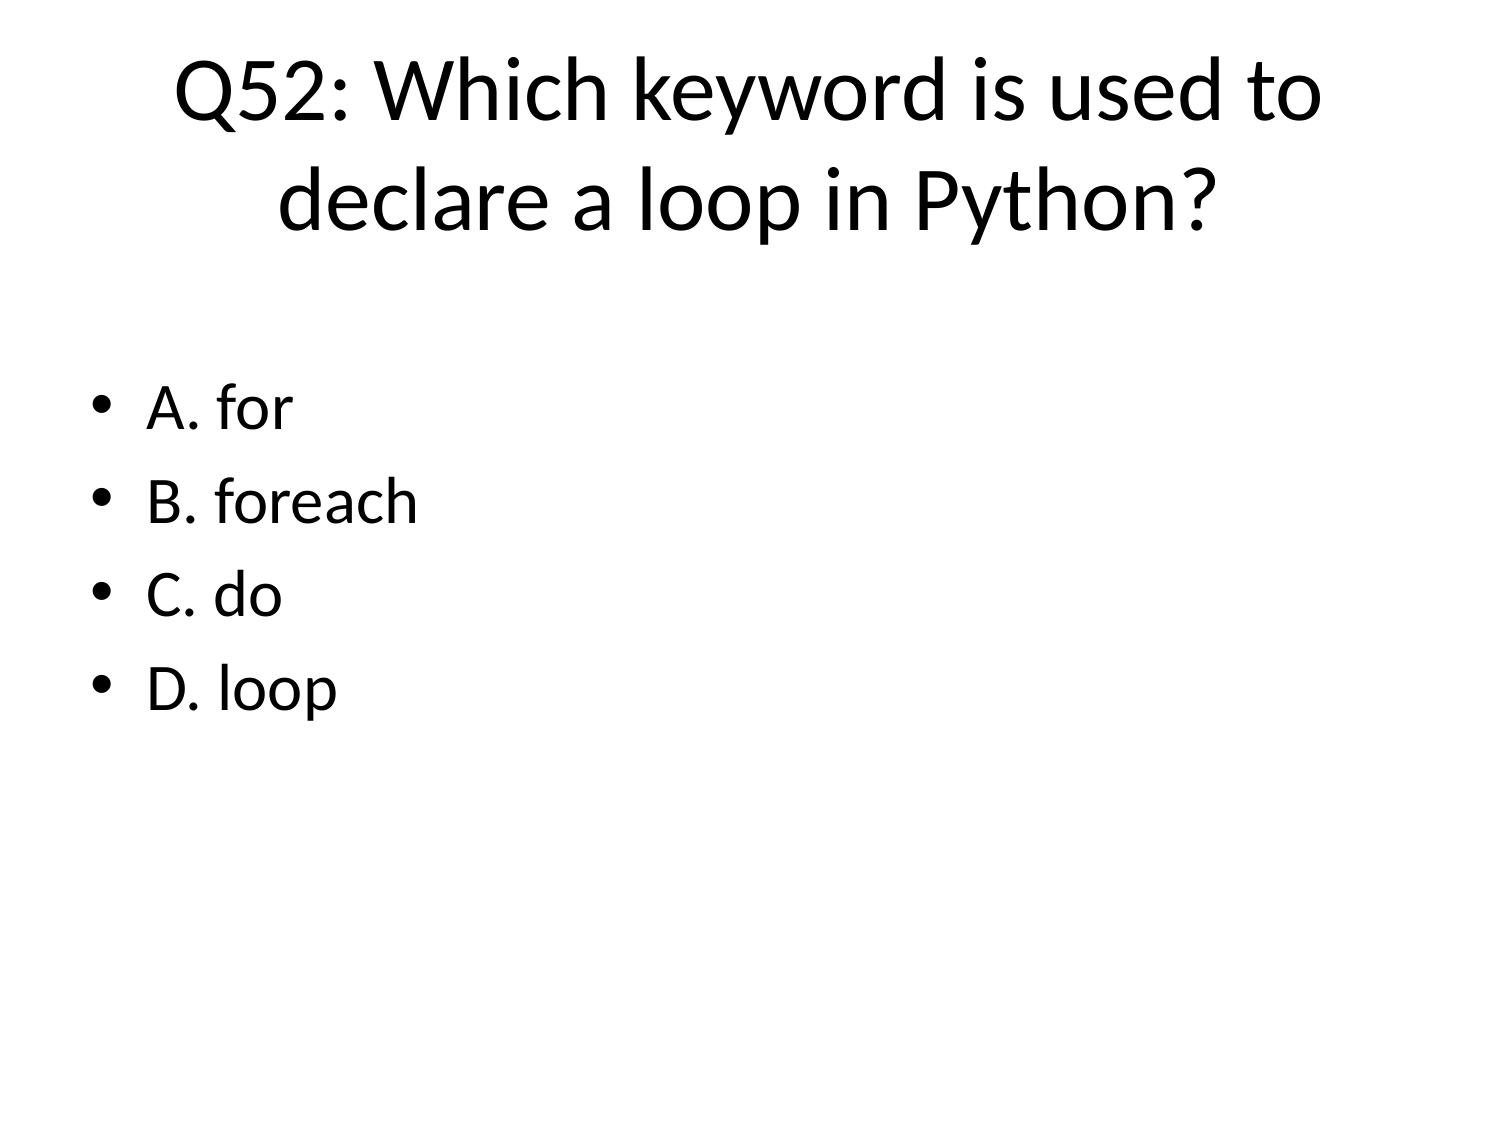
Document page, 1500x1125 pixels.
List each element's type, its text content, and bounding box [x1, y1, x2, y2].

title Q52: Which keyword is used to declare a loop in Python? [75, 45, 1425, 233]
list A. for B. foreach C. do D. loop [75, 262, 1425, 1005]
